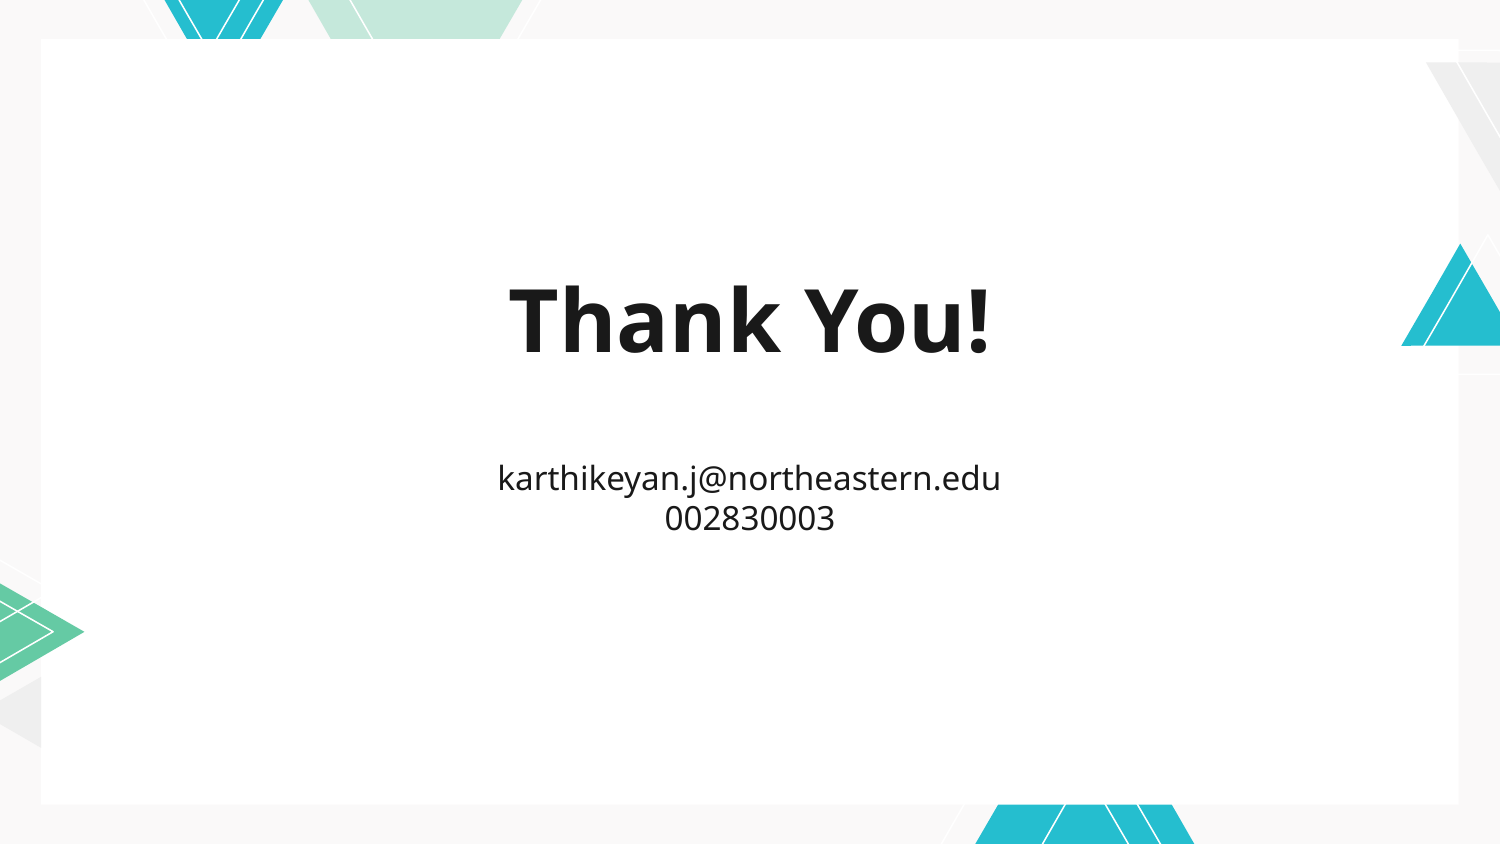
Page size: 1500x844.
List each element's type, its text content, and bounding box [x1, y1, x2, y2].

title Thank You! [385, 250, 1115, 381]
subtitle karthikeyan.j@northeastern.edu 002830003 [385, 381, 1115, 607]
